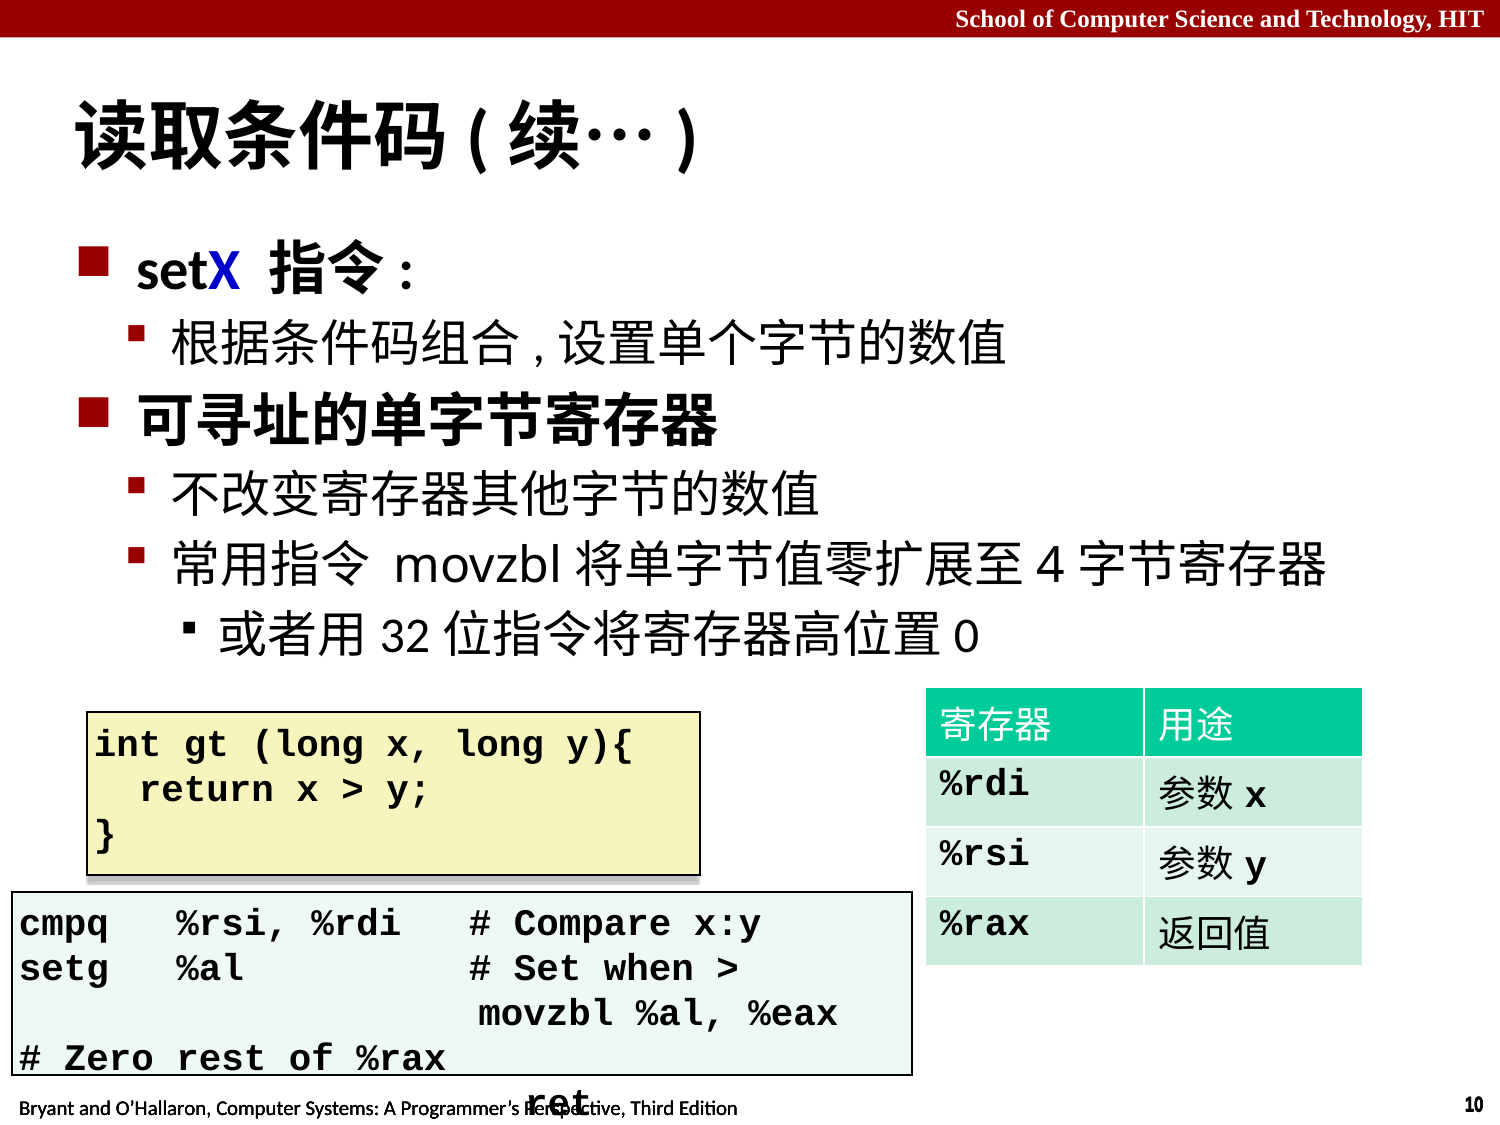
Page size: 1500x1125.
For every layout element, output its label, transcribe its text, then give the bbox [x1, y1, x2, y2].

table_cell 返回值 [1145, 897, 1362, 965]
table_header 寄存器 [926, 688, 1143, 756]
text_box cmpq %rsi, %rdi # Compare x:y setg %al # Set when > movzbl %al, %eax # Zero rest of %rax ret [12, 891, 913, 1075]
title 读取条件码(续…) [58, 71, 1500, 197]
text_box int gt (long x, long y){ return x > y; } [87, 712, 700, 875]
table_cell %rsi [926, 828, 1143, 896]
table_cell %rdi [926, 758, 1143, 826]
table_cell %rax [926, 897, 1143, 965]
table_header 用途 [1145, 688, 1362, 756]
table_cell 参数y [1145, 828, 1362, 896]
table_cell 参数x [1145, 758, 1362, 826]
list setX 指令: 根据条件码组合,设置单个字节的数值 可寻址的单字节寄存器 不改变寄存器其他字节的数值 常用指令 movzbl将单字节值零扩展至4字节寄存器 或者用32位指令将寄存器高位置0 [64, 223, 1476, 688]
